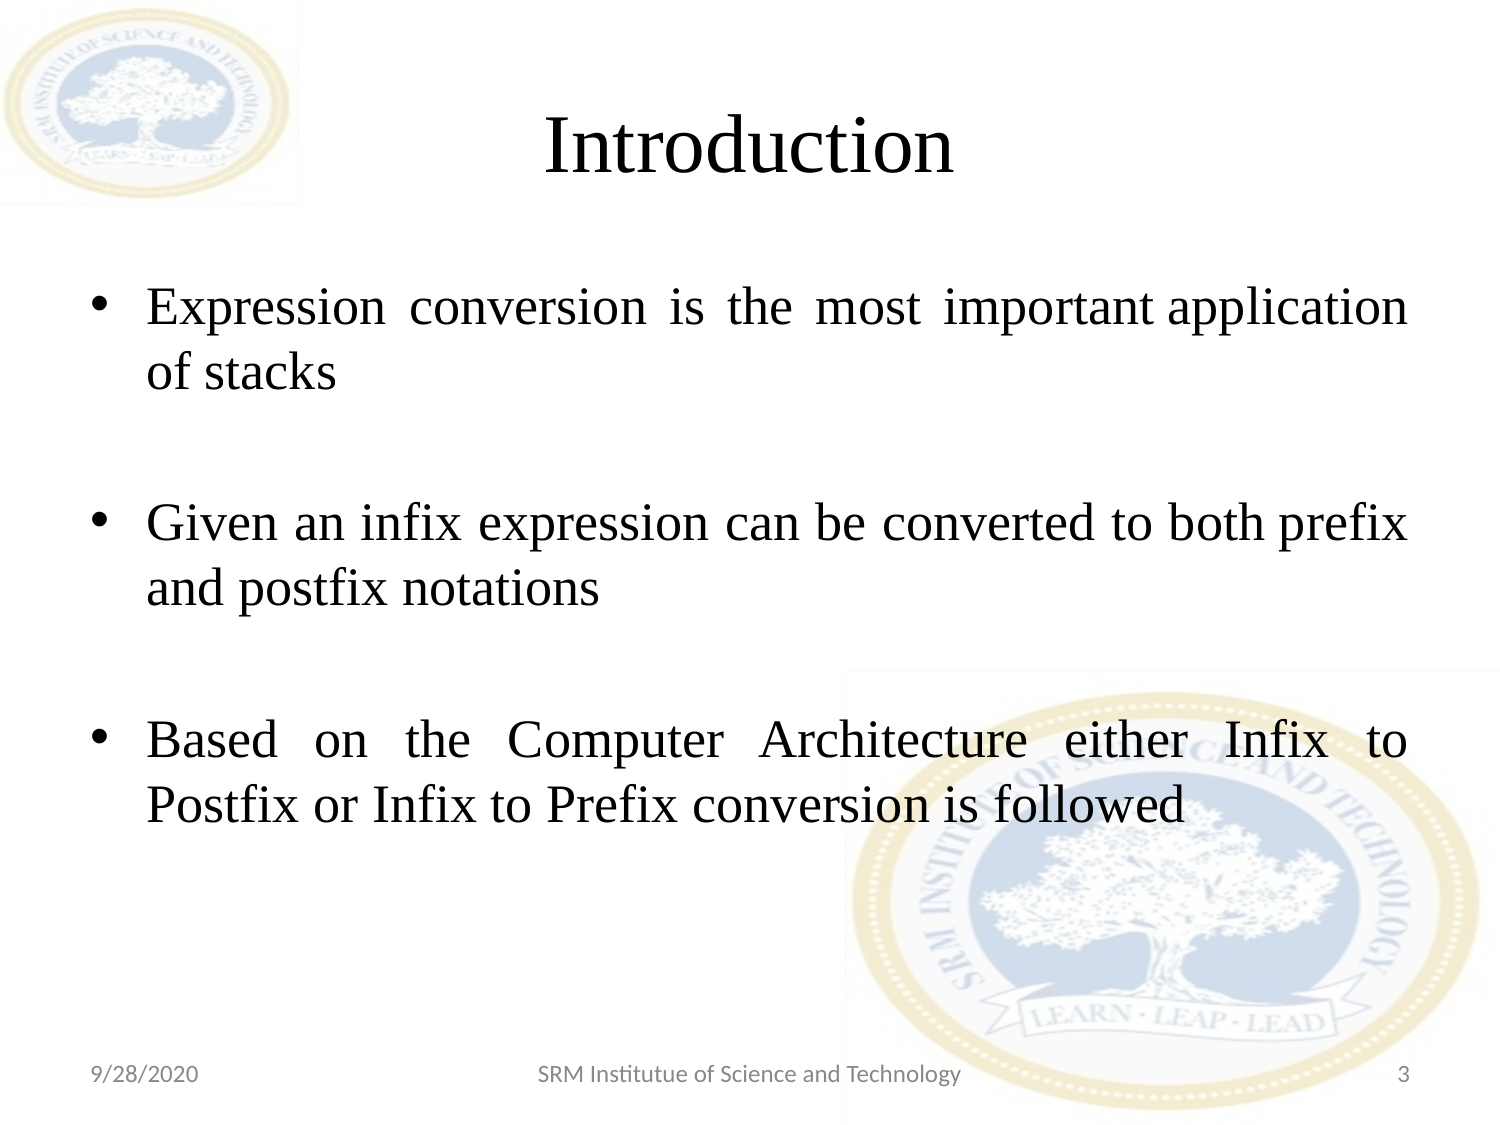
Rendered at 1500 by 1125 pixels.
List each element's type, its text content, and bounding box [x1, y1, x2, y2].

title Introduction [75, 45, 1425, 233]
slide_number 3 [1074, 1042, 1425, 1103]
footer SRM Institutue of Science and Technology [512, 1042, 988, 1103]
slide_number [75, 1042, 425, 1103]
list Expression conversion is the most important application of stacks Given an infix expression can be converted to both prefix and postfix notations Based on the Computer Architecture either Infix to Postfix or Infix to Prefix conversion is followed [75, 262, 1425, 1005]
